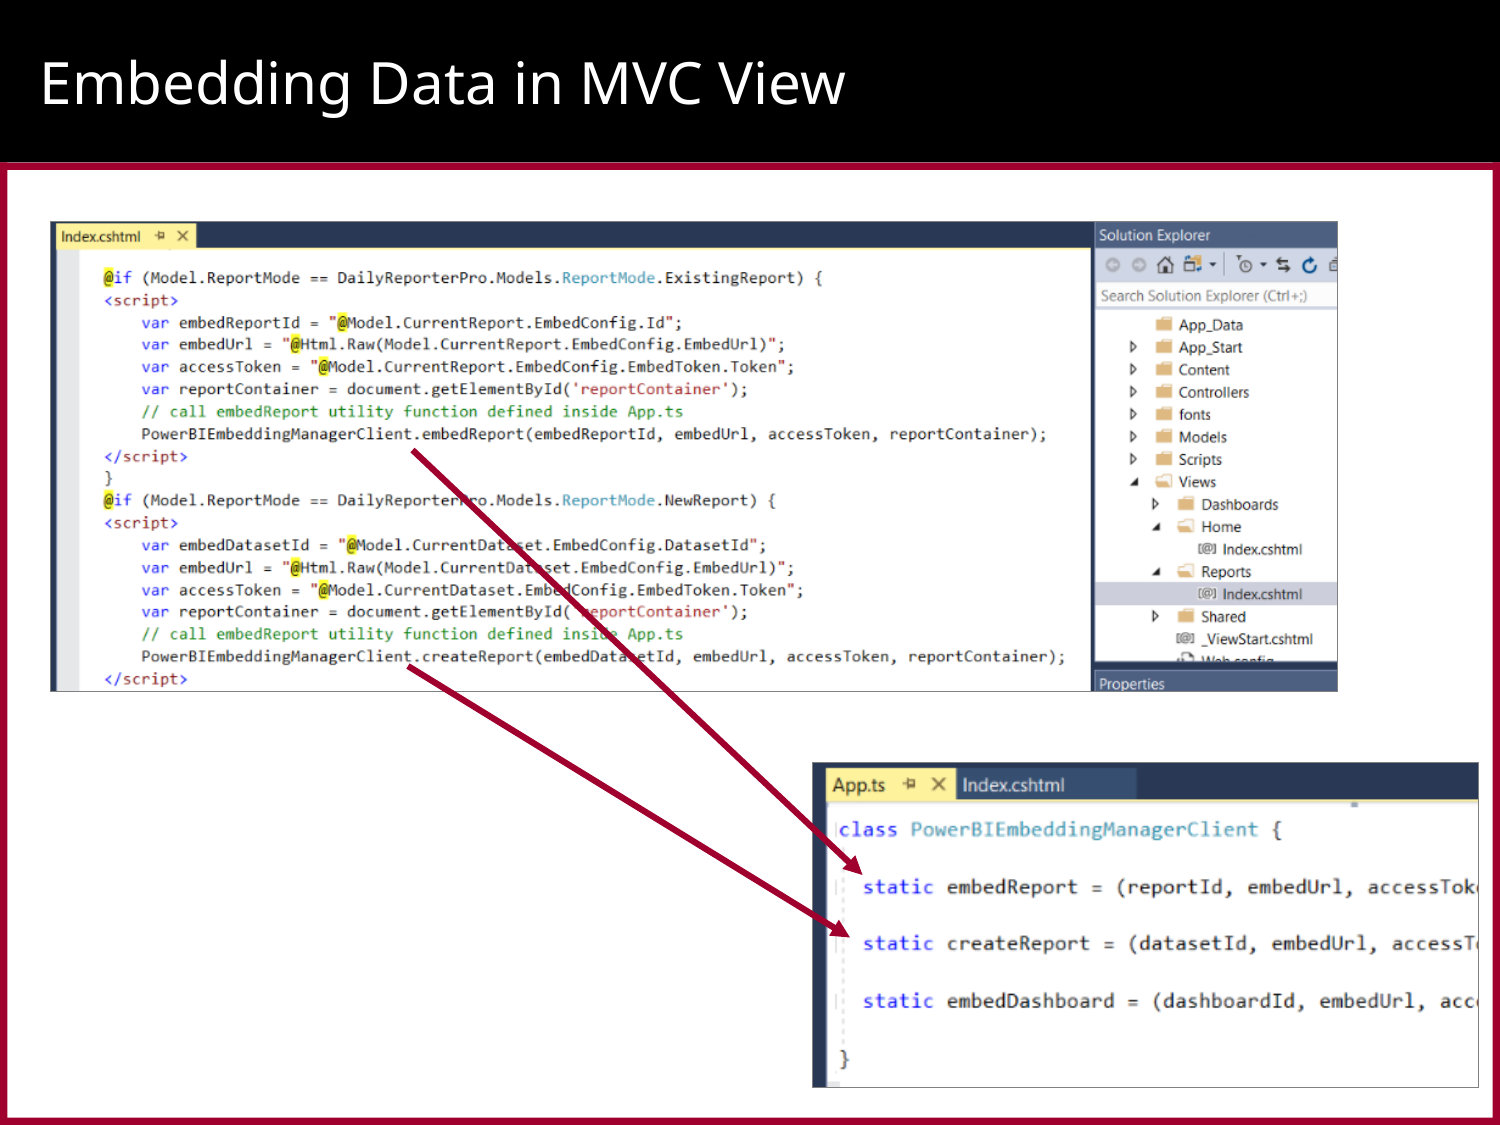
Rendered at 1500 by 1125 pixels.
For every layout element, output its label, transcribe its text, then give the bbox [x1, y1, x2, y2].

picture [49, 221, 1338, 692]
title Embedding Data in MVC View [24, 12, 1438, 150]
picture [812, 762, 1479, 1088]
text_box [407, 665, 851, 938]
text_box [412, 449, 863, 876]
